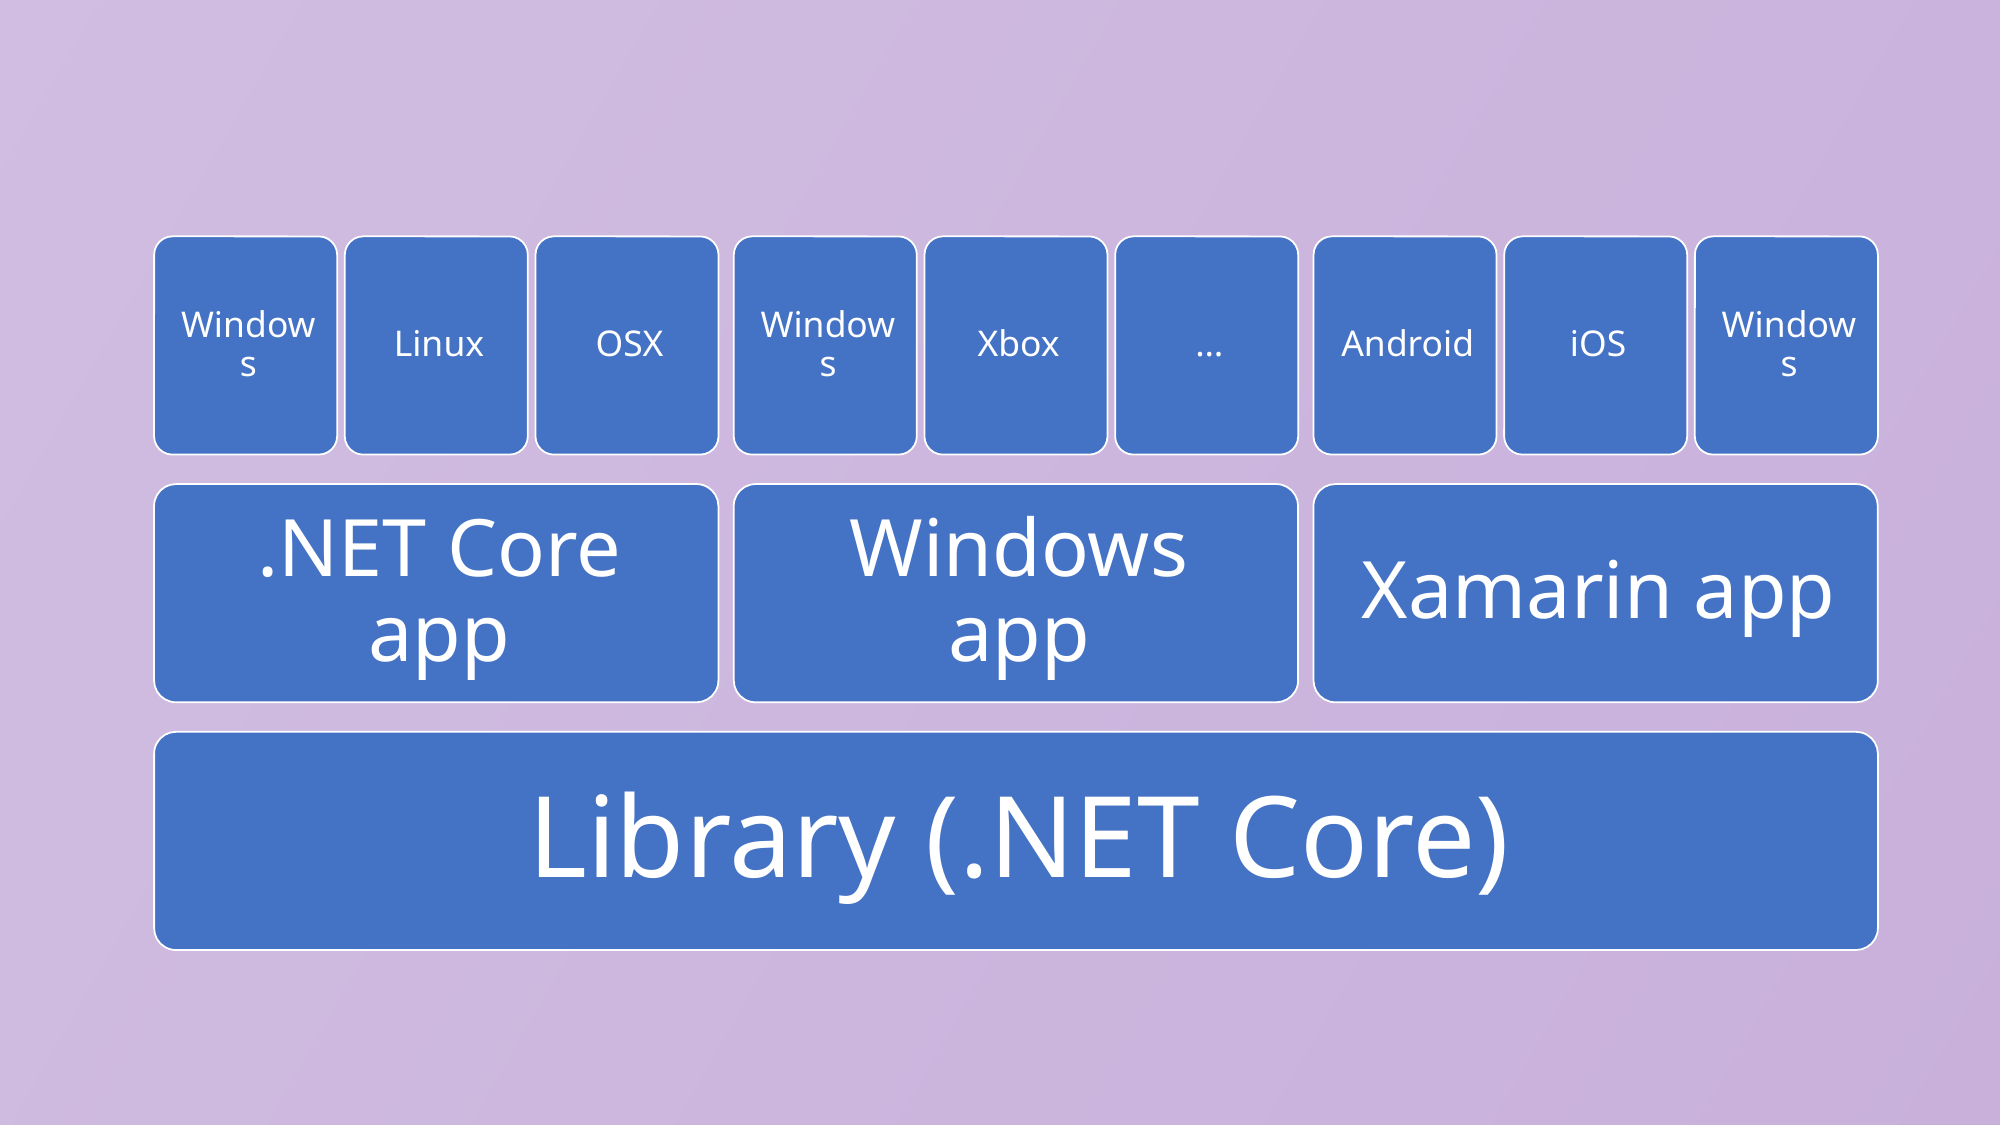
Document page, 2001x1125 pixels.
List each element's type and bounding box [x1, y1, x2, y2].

list [153, 236, 1879, 951]
